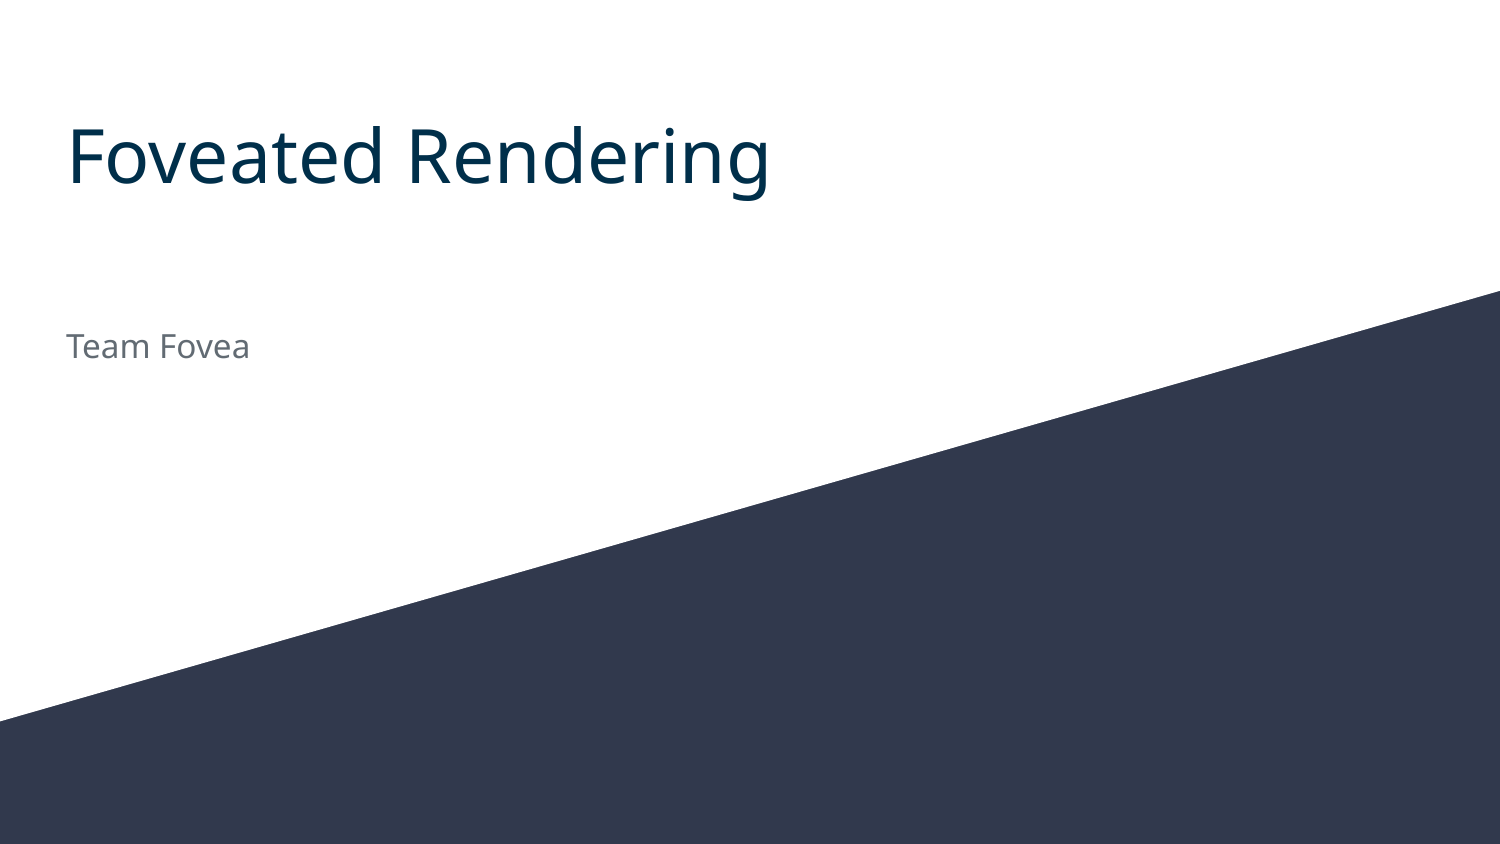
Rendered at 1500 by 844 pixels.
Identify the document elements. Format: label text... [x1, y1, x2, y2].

subtitle Team Fovea [51, 308, 748, 430]
title Foveated Rendering [51, 88, 1449, 299]
